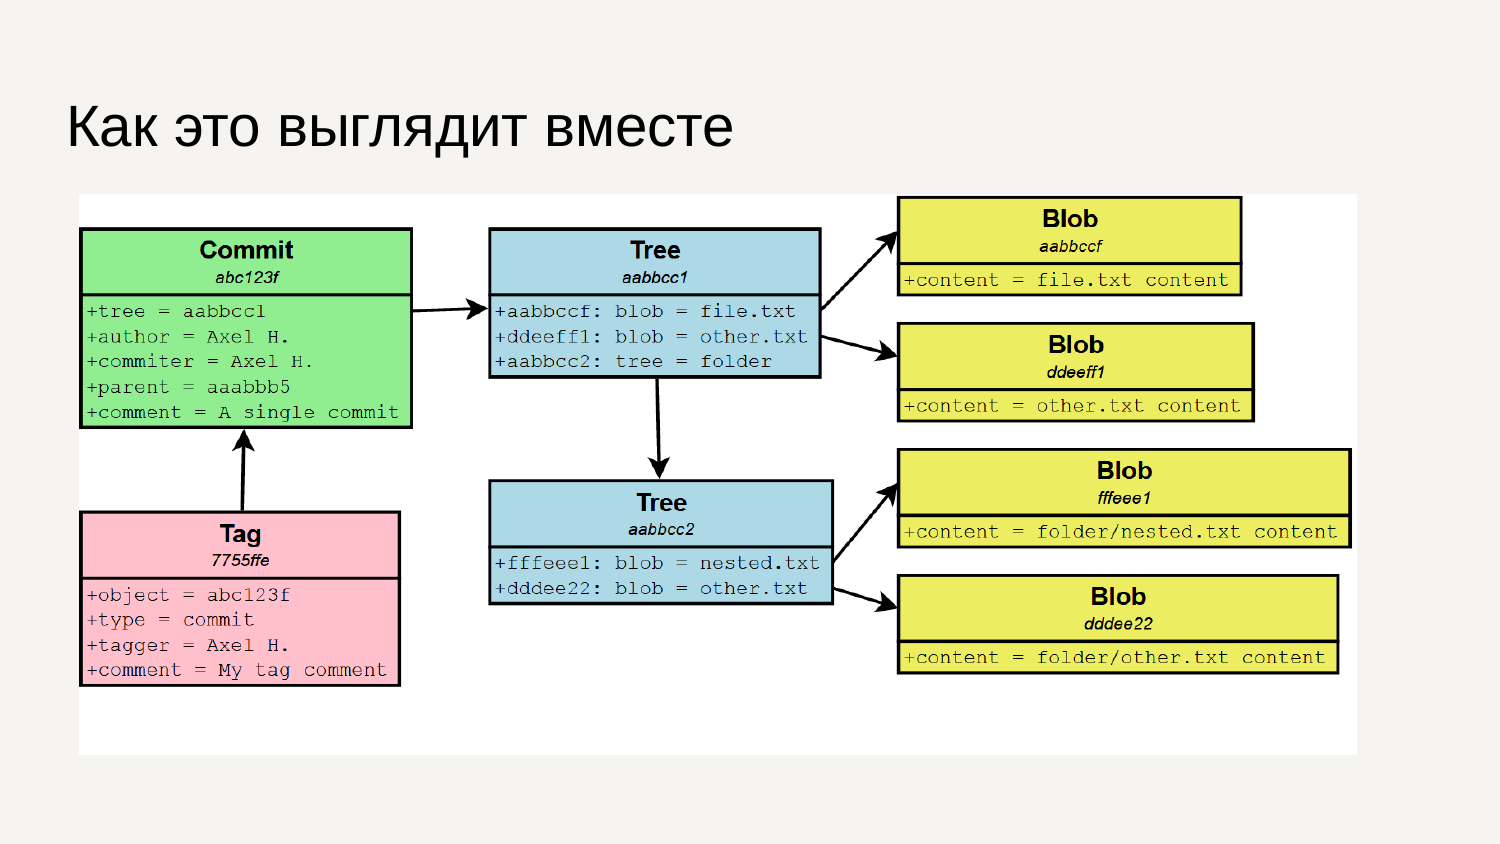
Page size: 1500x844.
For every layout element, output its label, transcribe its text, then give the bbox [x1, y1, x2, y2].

title Как это выглядит вместе [51, 72, 1449, 167]
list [78, 193, 1358, 755]
